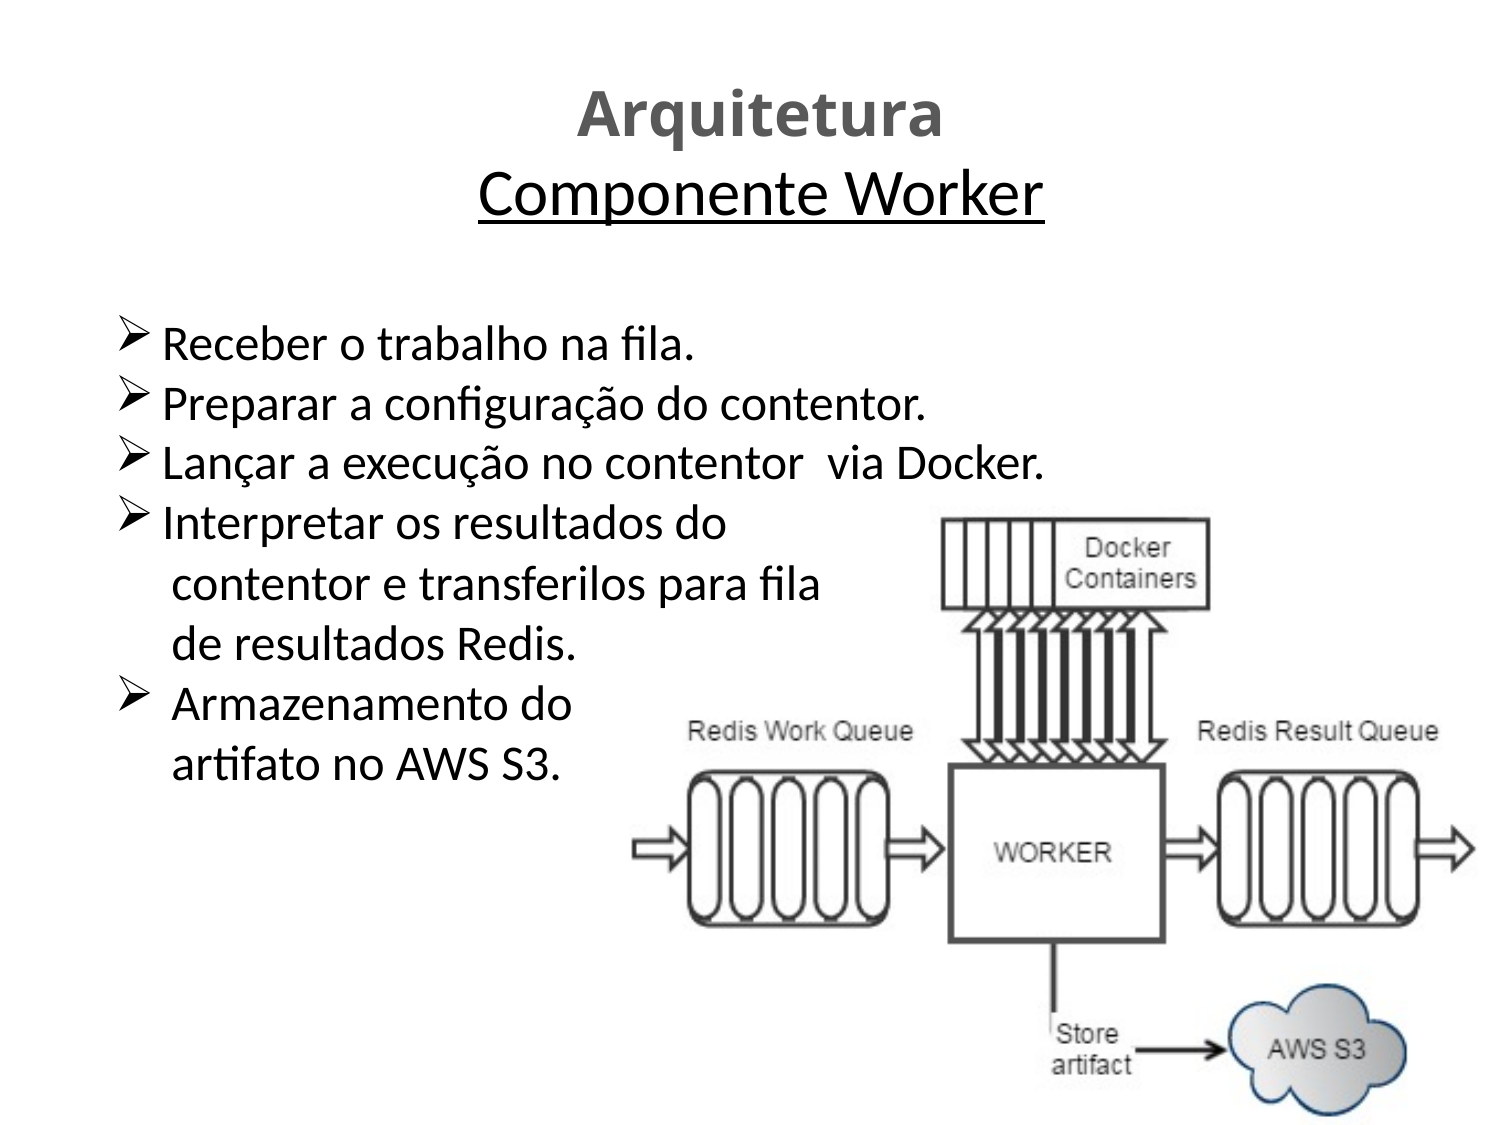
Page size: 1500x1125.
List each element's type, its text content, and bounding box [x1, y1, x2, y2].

title Arquitetura Componente Worker [123, 30, 1399, 273]
picture [584, 498, 1500, 1125]
text_box Receber o trabalho na fila. Preparar a configuração do contentor. Lançar a execução no contentor via Docker. Interpretar os resultados do contentor e transferilos para fila de resultados Redis. Armazenamento do artifato no AWS S3. [100, 302, 1447, 798]
